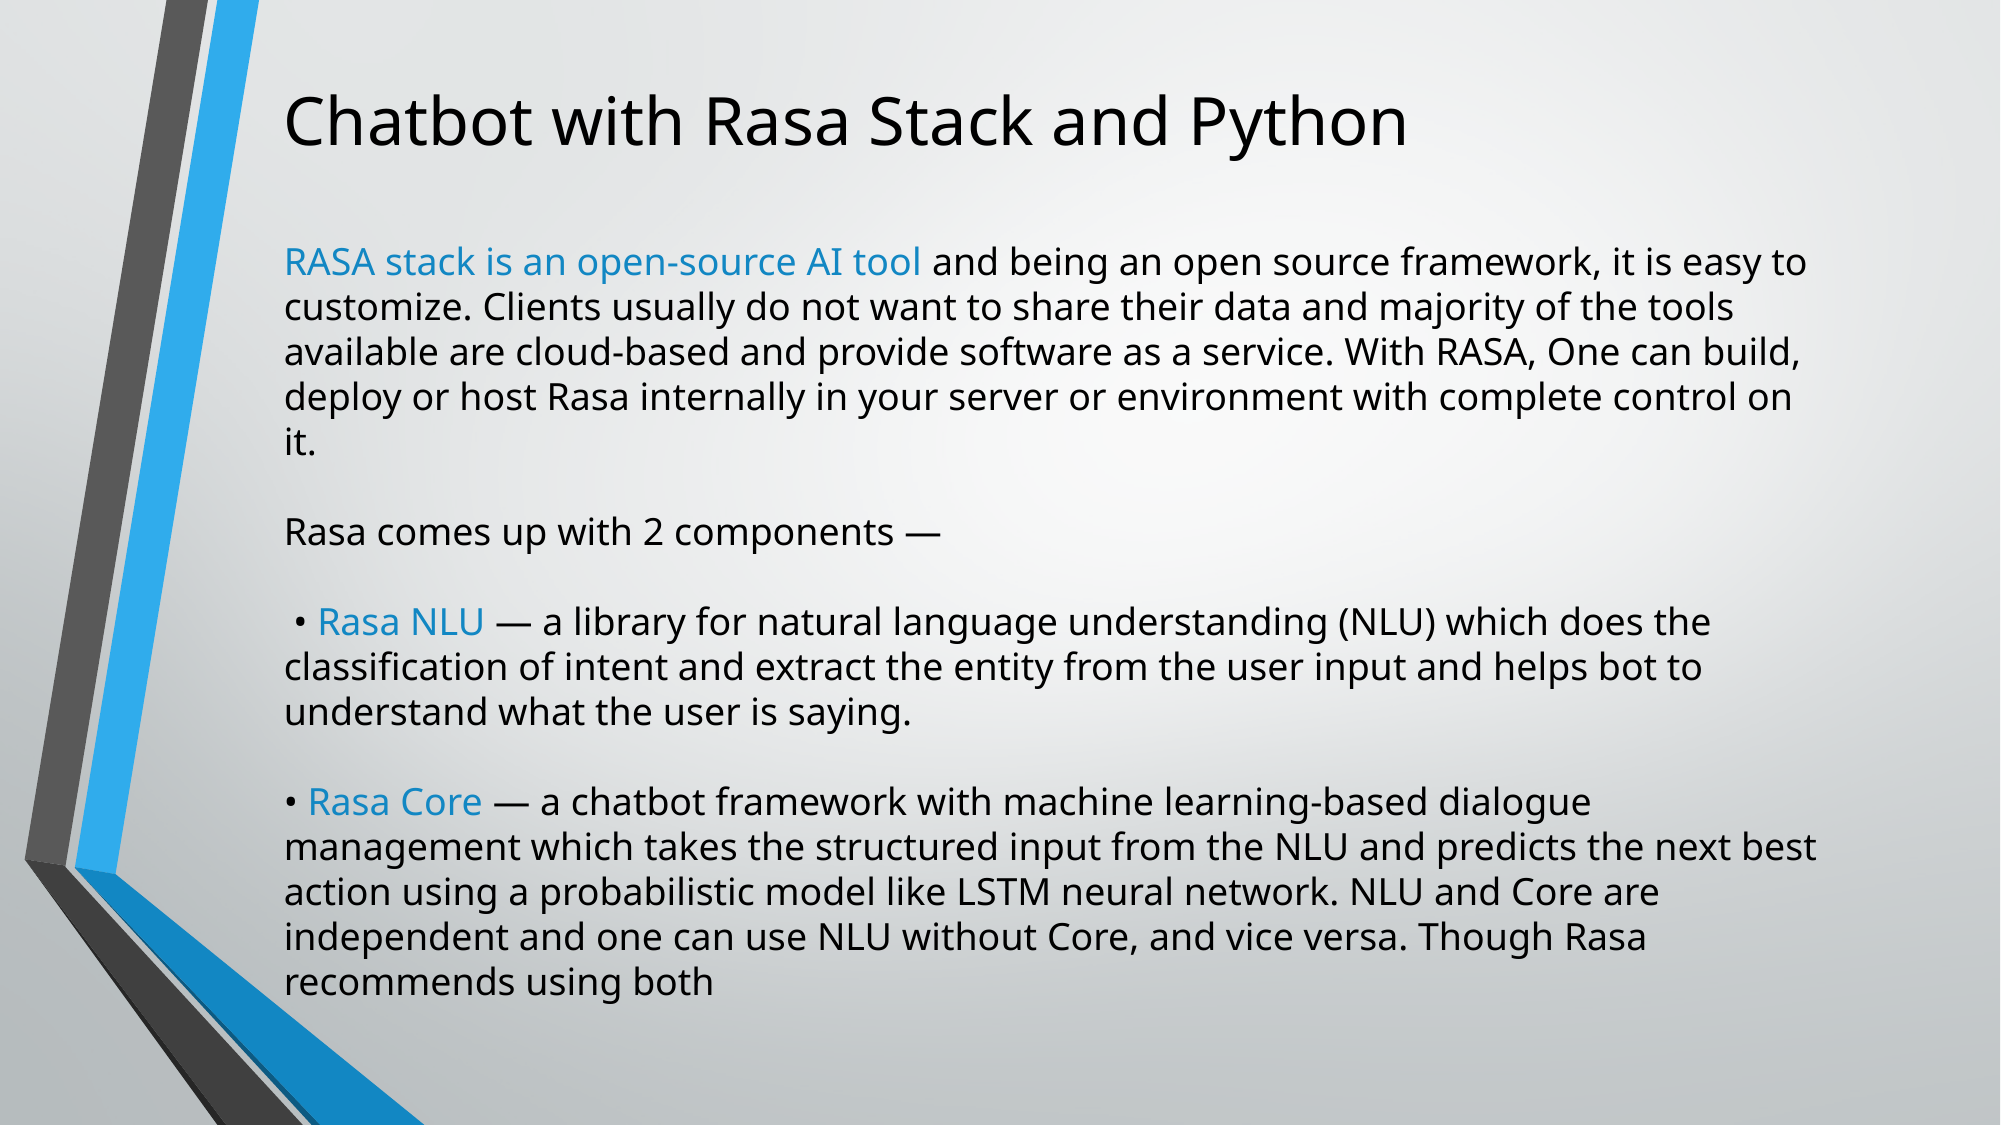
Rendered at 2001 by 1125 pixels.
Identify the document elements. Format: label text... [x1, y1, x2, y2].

text_box Chatbot with Rasa Stack and Python RASA stack is an open-source AI tool and being an open source framework, it is easy to customize. Clients usually do not want to share their data and majority of the tools available are cloud-based and provide software as a service. With RASA, One can build, deploy or host Rasa internally in your server or environment with complete control on it. Rasa comes up with 2 components — • Rasa NLU — a library for natural language understanding (NLU) which does the classification of intent and extract the entity from the user input and helps bot to understand what the user is saying. • Rasa Core — a chatbot framework with machine learning-based dialogue management which takes the structured input from the NLU and predicts the next best action using a probabilistic model like LSTM neural network. NLU and Core are independent and one can use NLU without Core, and vice versa. Though Rasa recommends using both [269, 71, 1844, 1125]
